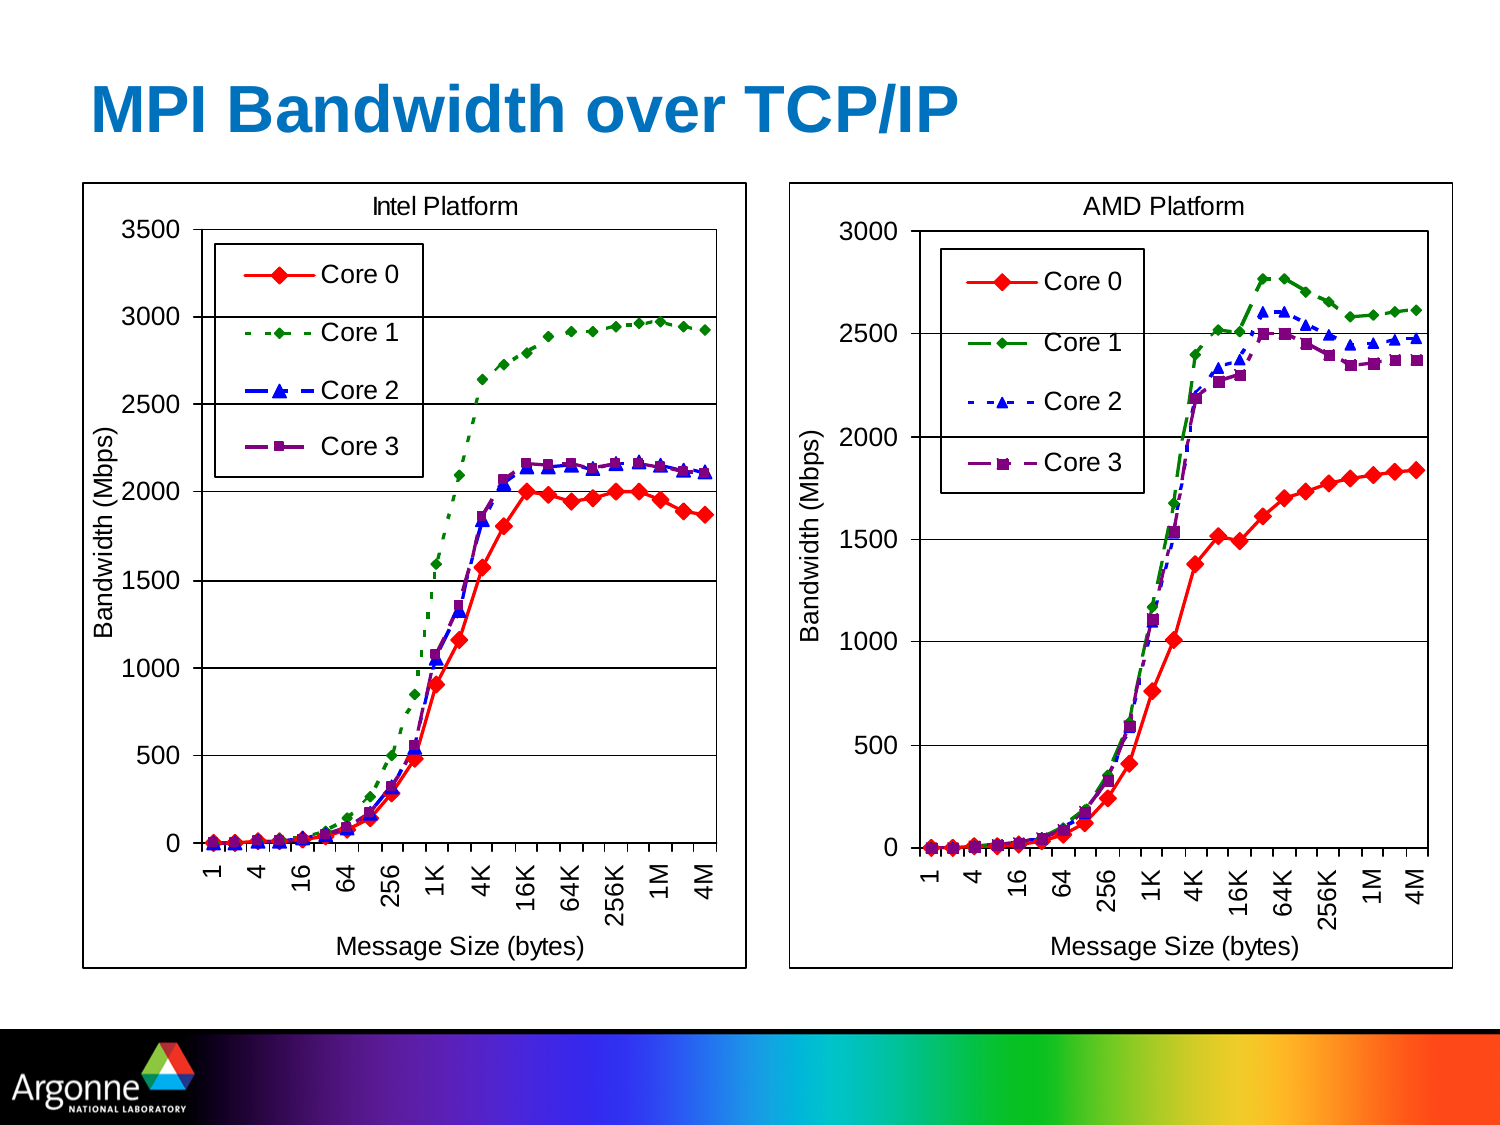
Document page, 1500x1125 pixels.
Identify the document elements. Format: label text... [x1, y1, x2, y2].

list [780, 174, 1463, 977]
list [74, 174, 757, 977]
title MPI Bandwidth over TCP/IP [75, 24, 1425, 188]
picture [0, 1029, 1500, 1125]
